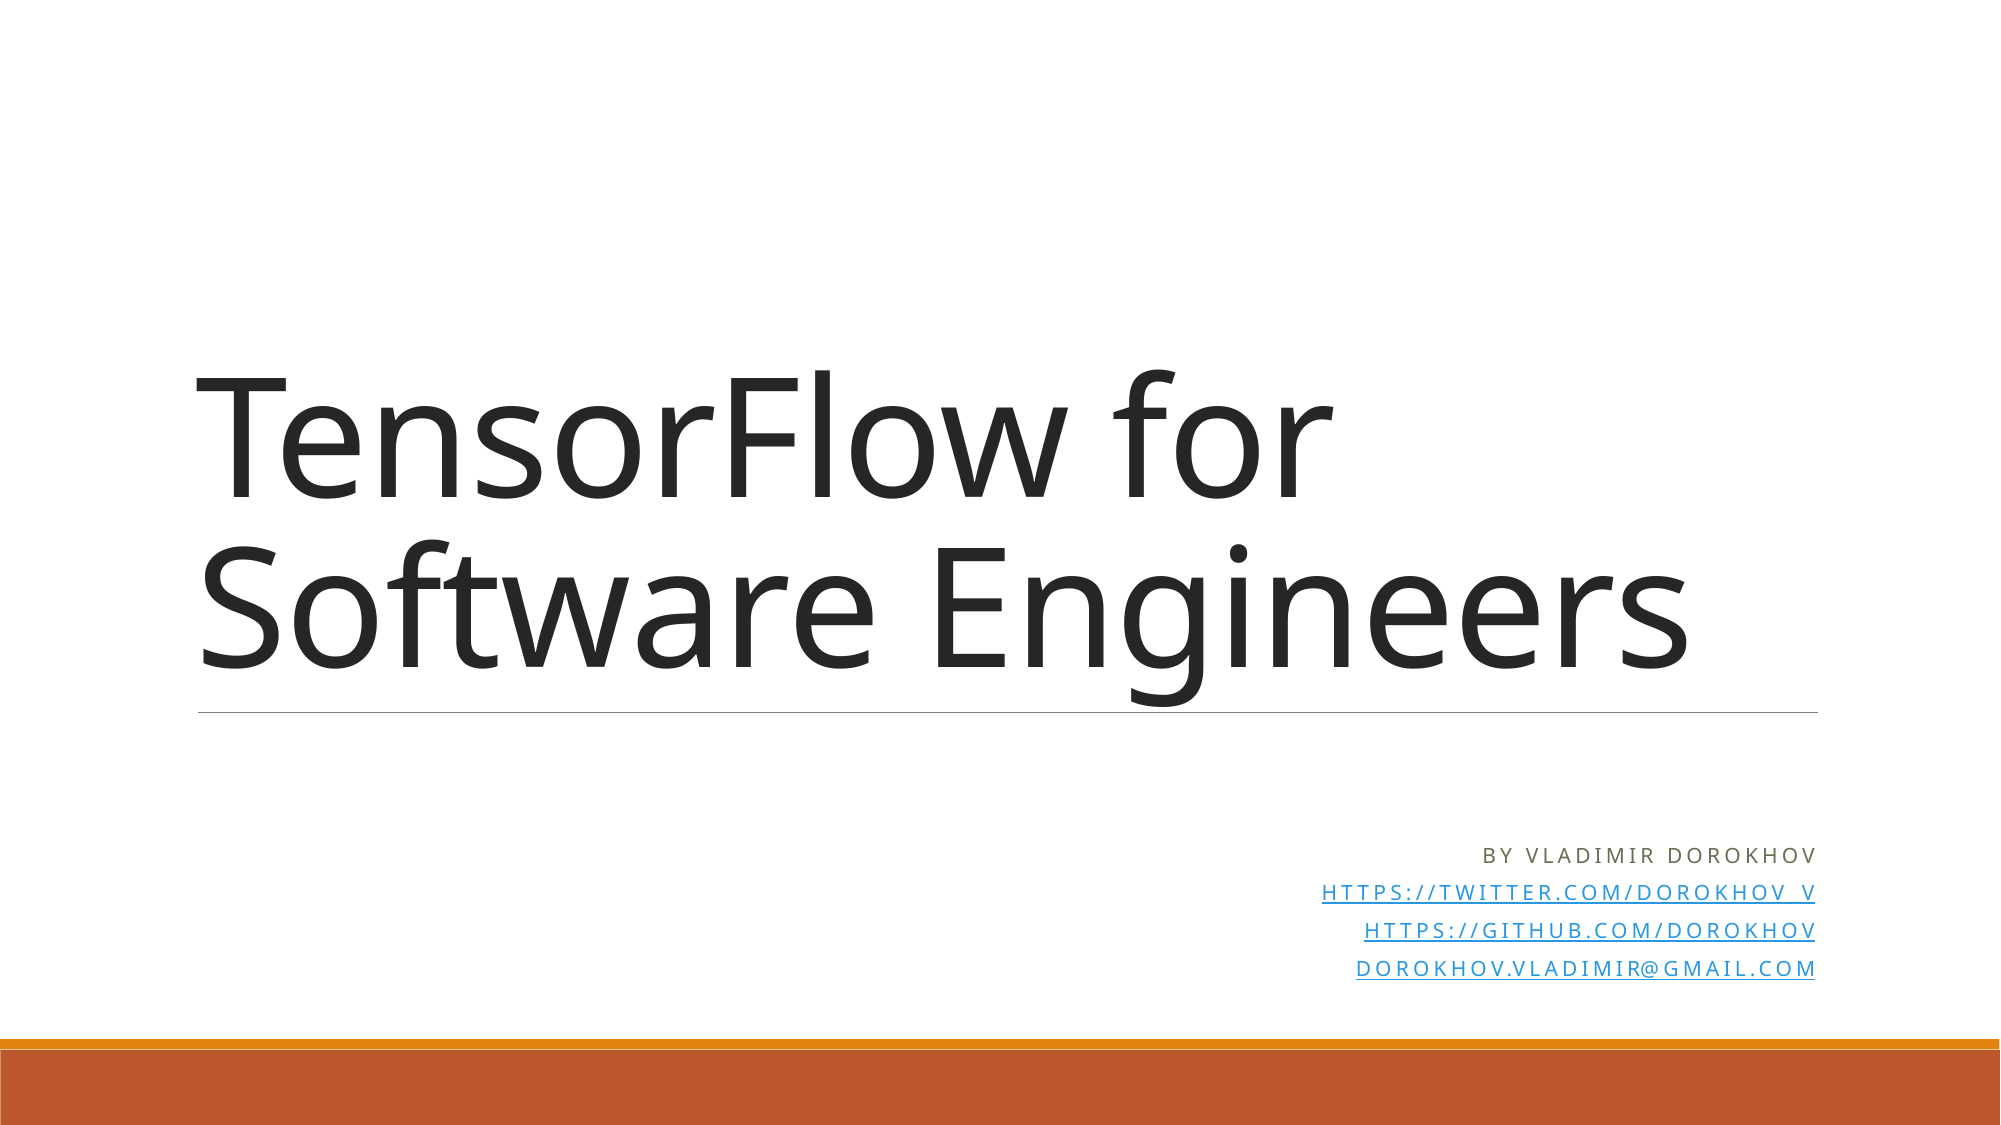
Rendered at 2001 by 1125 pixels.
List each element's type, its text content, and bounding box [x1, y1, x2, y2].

subtitle by Vladimir Dorokhov https://twitter.com/dorokhov_v https://github.com/Dorokhov Dorokhov.Vladimir@gmail.com [180, 730, 1831, 992]
title TensorFlow for Software Engineers [180, 124, 1830, 710]
